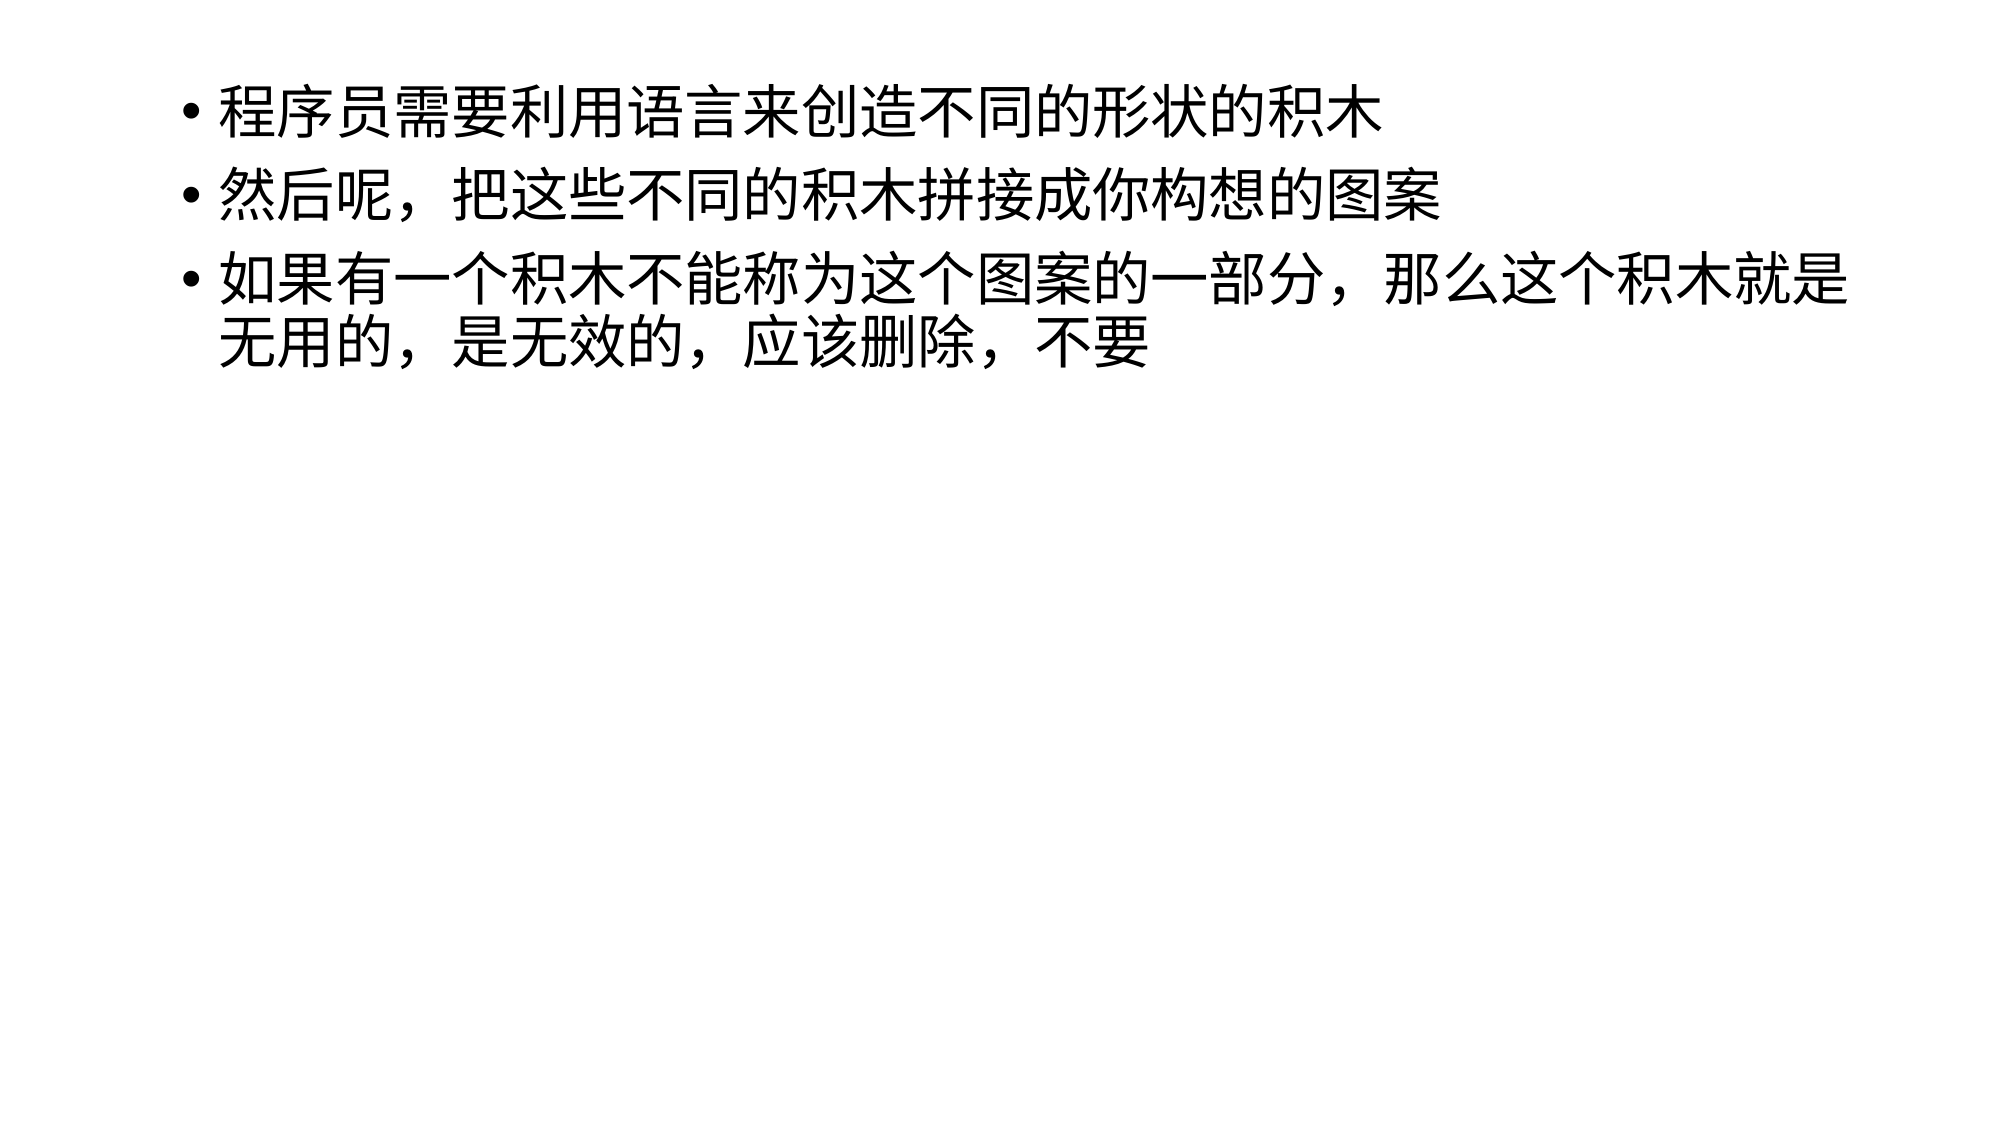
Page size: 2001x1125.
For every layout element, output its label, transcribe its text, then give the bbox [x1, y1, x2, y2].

list 程序员需要利用语言来创造不同的形状的积木 然后呢，把这些不同的积木拼接成你构想的图案 如果有一个积木不能称为这个图案的一部分，那么这个积木就是无用的，是无效的，应该删除，不要 [166, 75, 1892, 1043]
